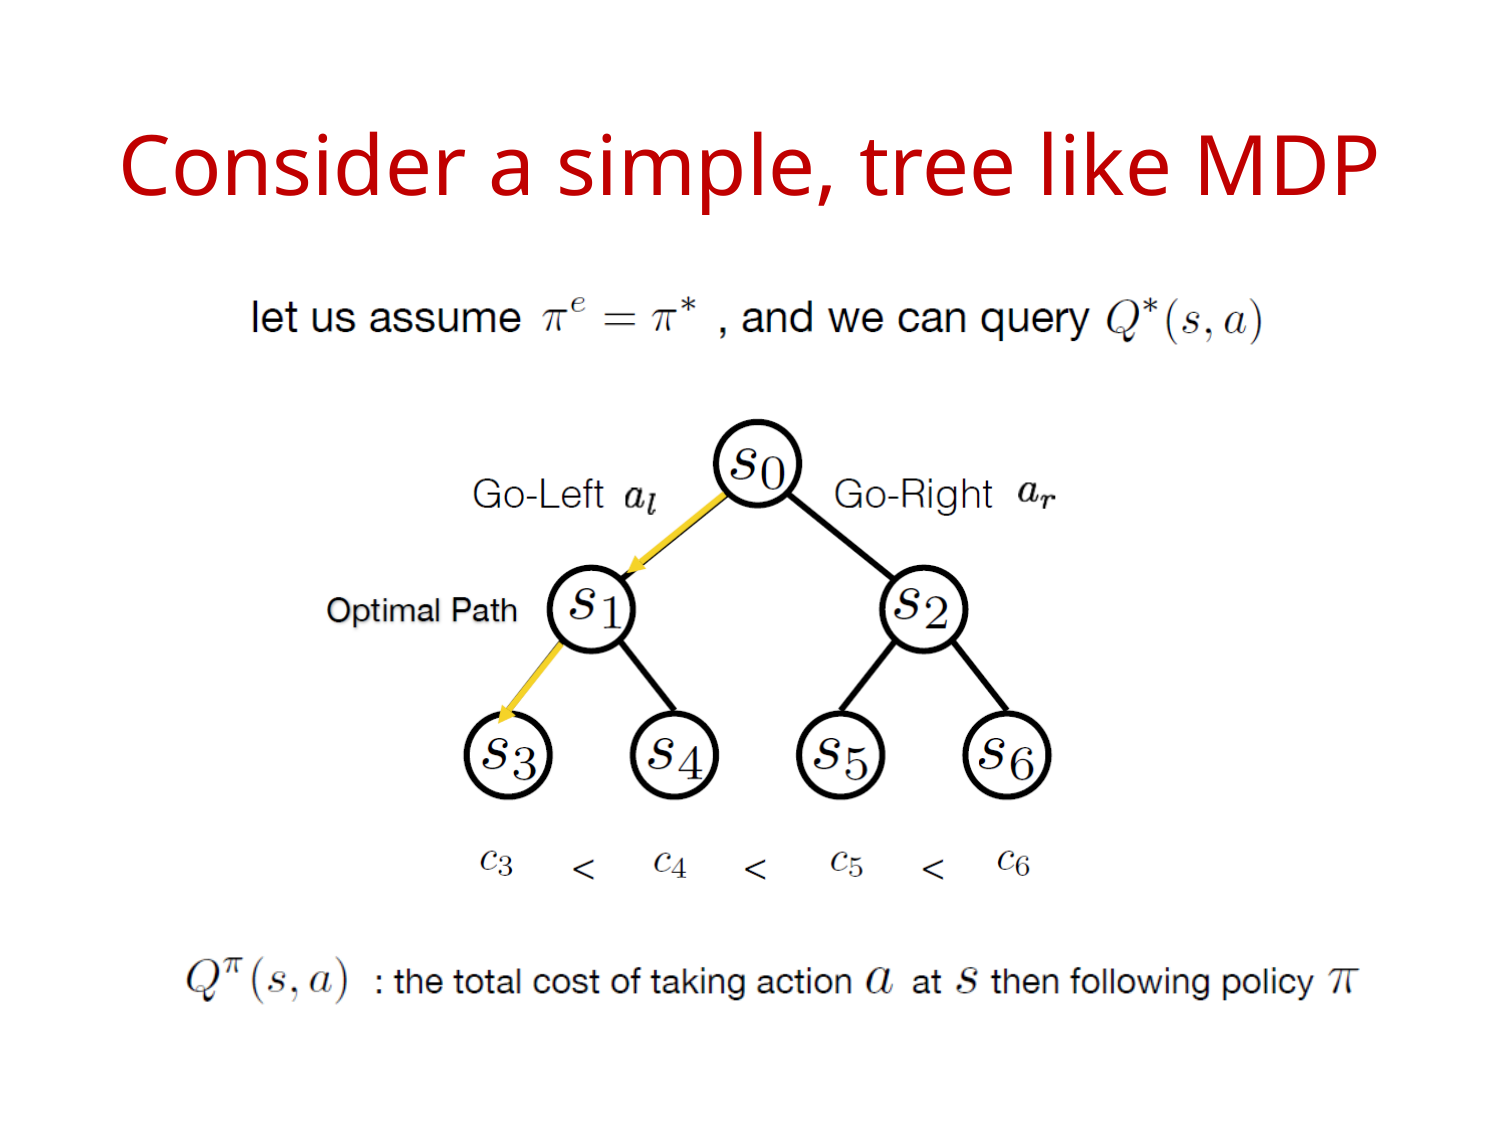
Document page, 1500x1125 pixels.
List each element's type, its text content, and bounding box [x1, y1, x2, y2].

picture [214, 286, 1286, 367]
picture [167, 937, 1368, 1017]
picture [283, 390, 1217, 913]
title Consider a simple, tree like MDP [103, 59, 1397, 278]
